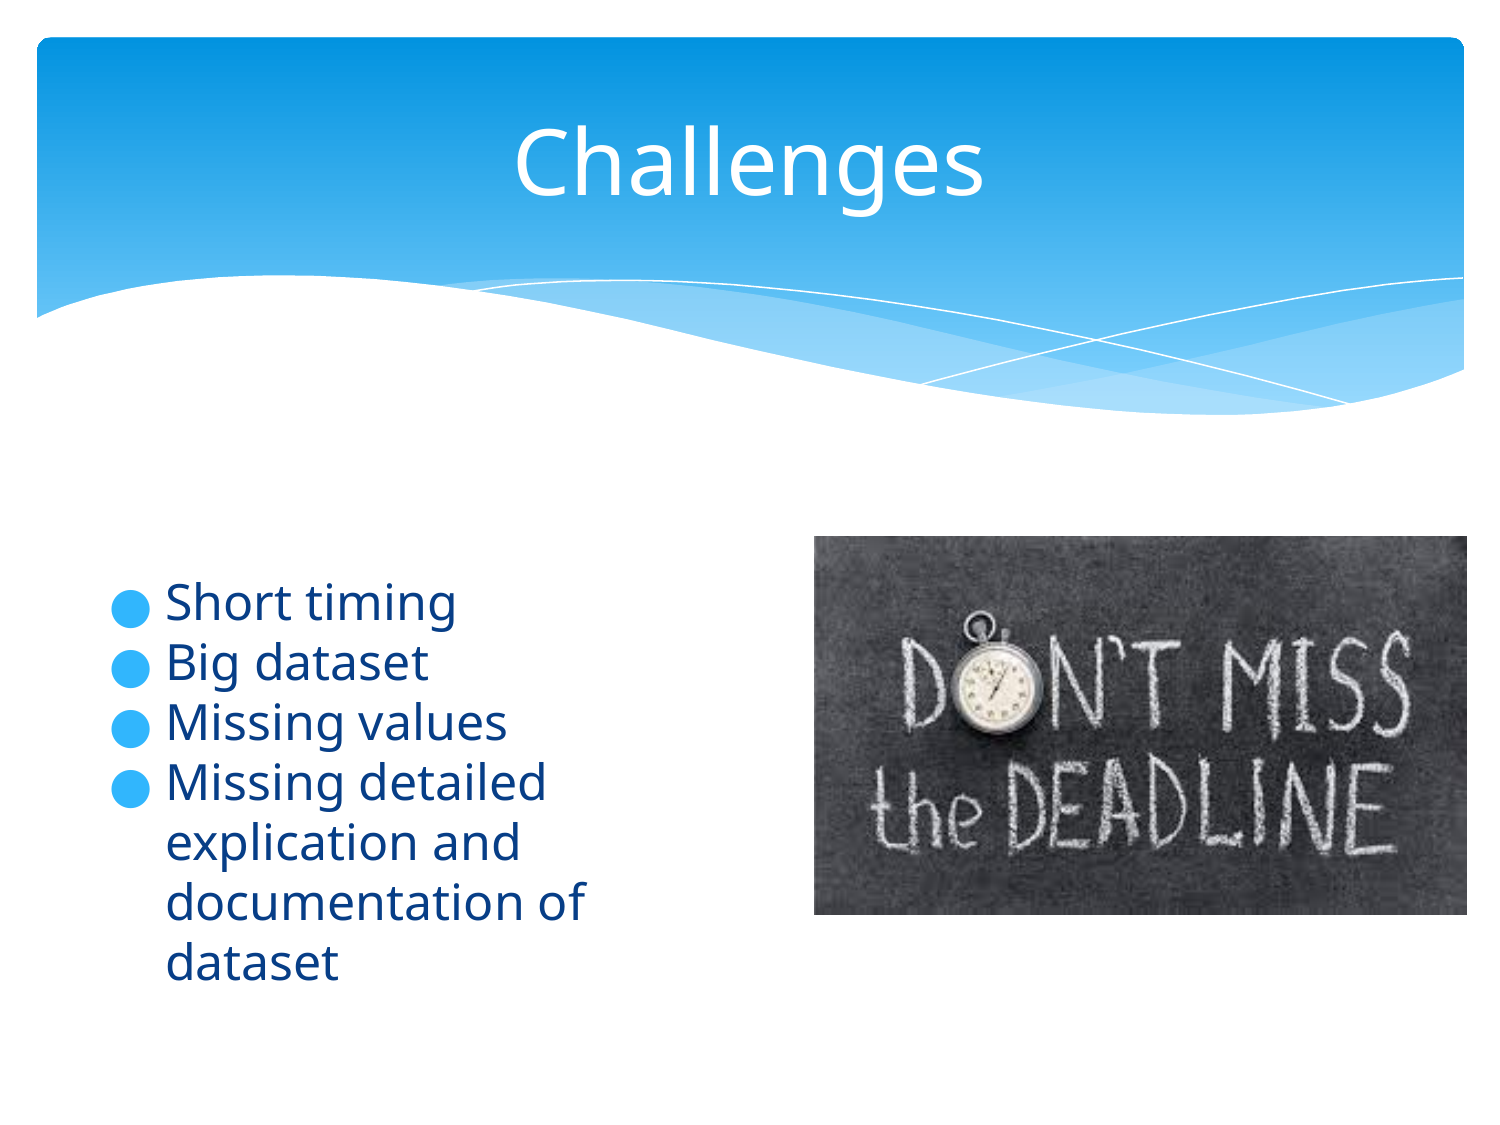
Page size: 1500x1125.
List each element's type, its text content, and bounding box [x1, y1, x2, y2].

title Challenges [75, 55, 1425, 261]
picture [813, 536, 1467, 916]
list Short timing Big dataset Missing values Missing detailed explication and documentation of dataset [75, 562, 762, 1062]
